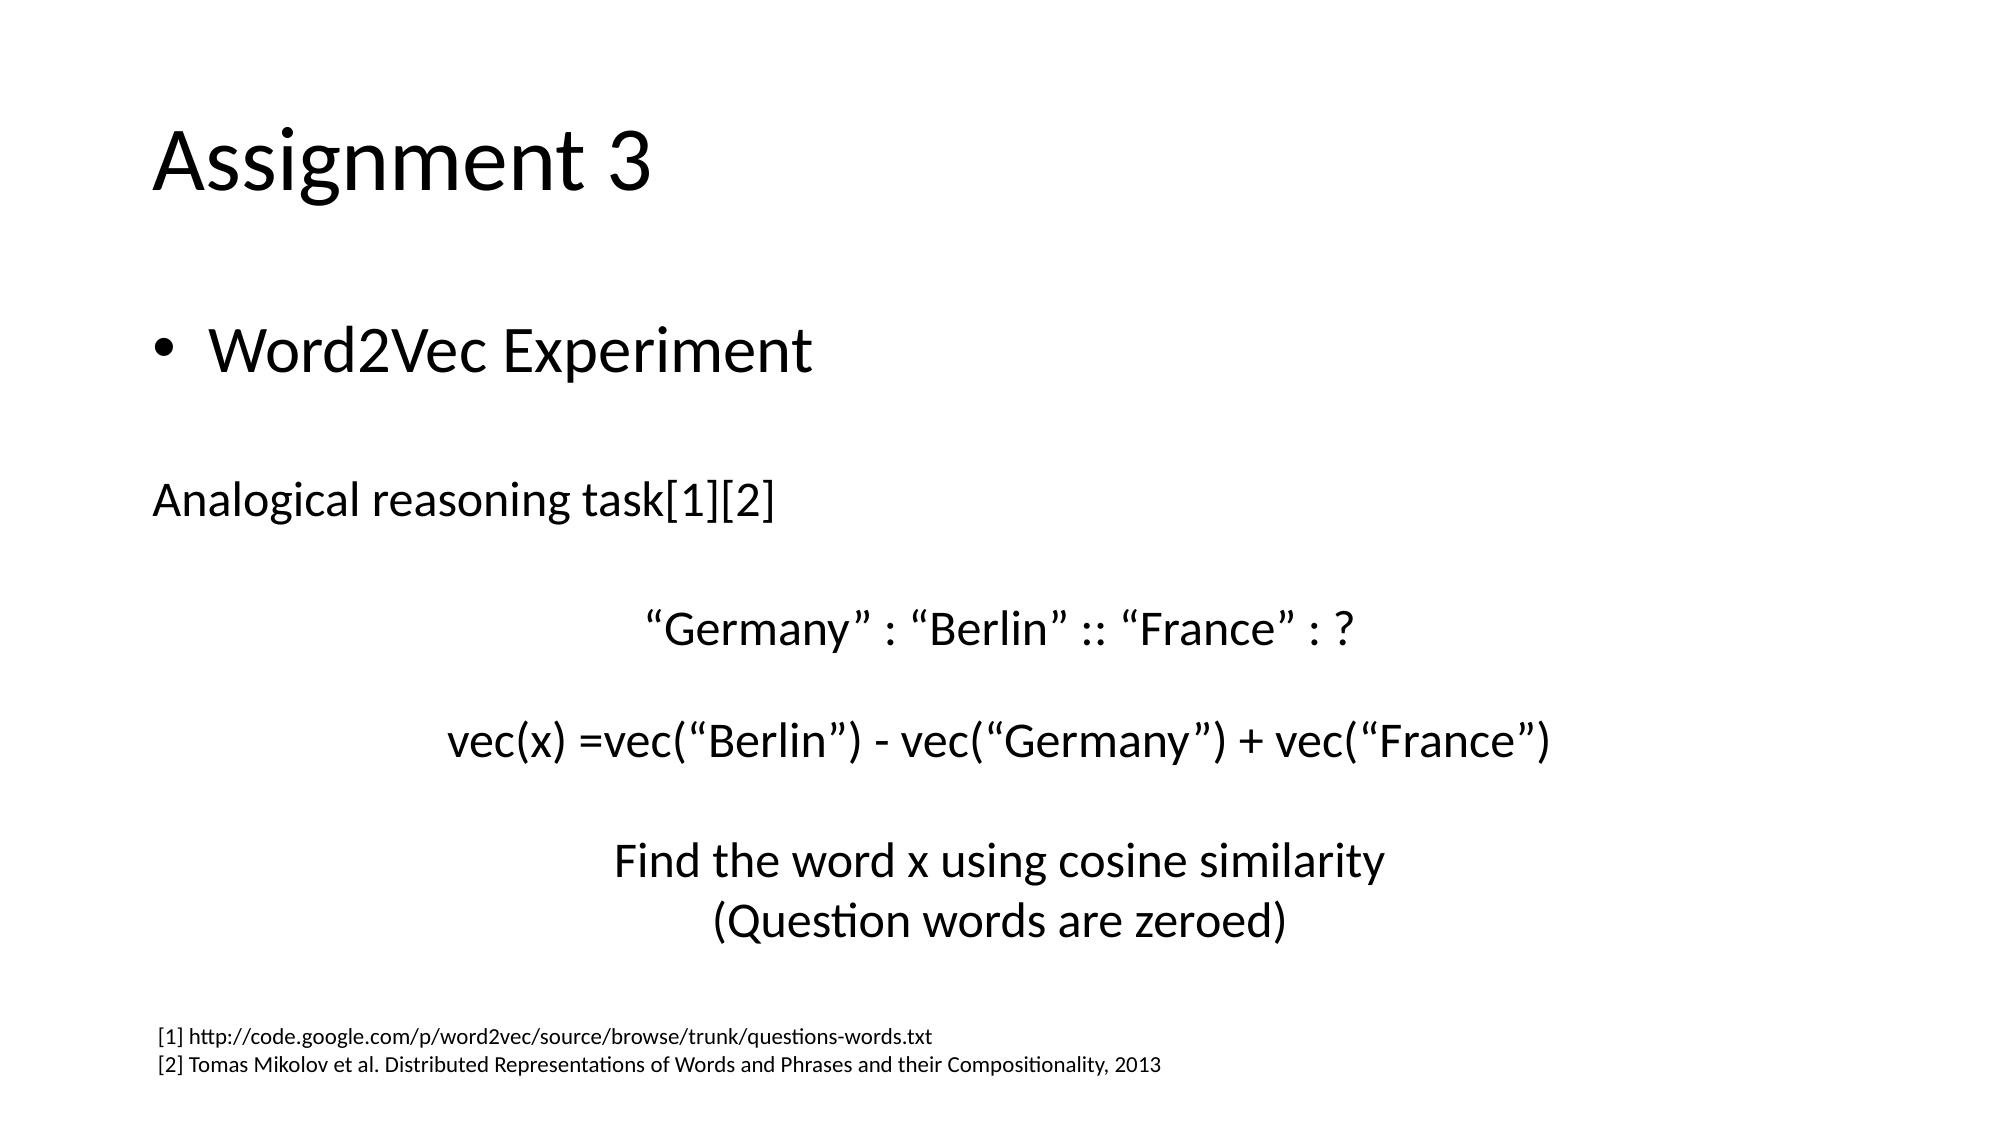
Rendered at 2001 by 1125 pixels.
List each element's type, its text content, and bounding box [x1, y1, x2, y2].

text_box “Germany” : “Berlin” :: “France” : ? [628, 587, 1372, 663]
list Word2Vec Experiment Analogical reasoning task[1][2] [137, 298, 1863, 1013]
title Assignment 3 [137, 45, 1863, 263]
text_box [1] http://code.google.com/p/word2vec/source/browse/trunk/questions-words.txt [2] Tomas Mikolov et al. Distributed Representations of Words and Phrases and their Compositionality, 2013 [143, 1014, 1179, 1085]
text_box vec(x) =vec(“Berlin”) - vec(“Germany”) + vec(“France”) Find the word x using cosine similarity (Question words are zeroed) [432, 699, 1568, 955]
